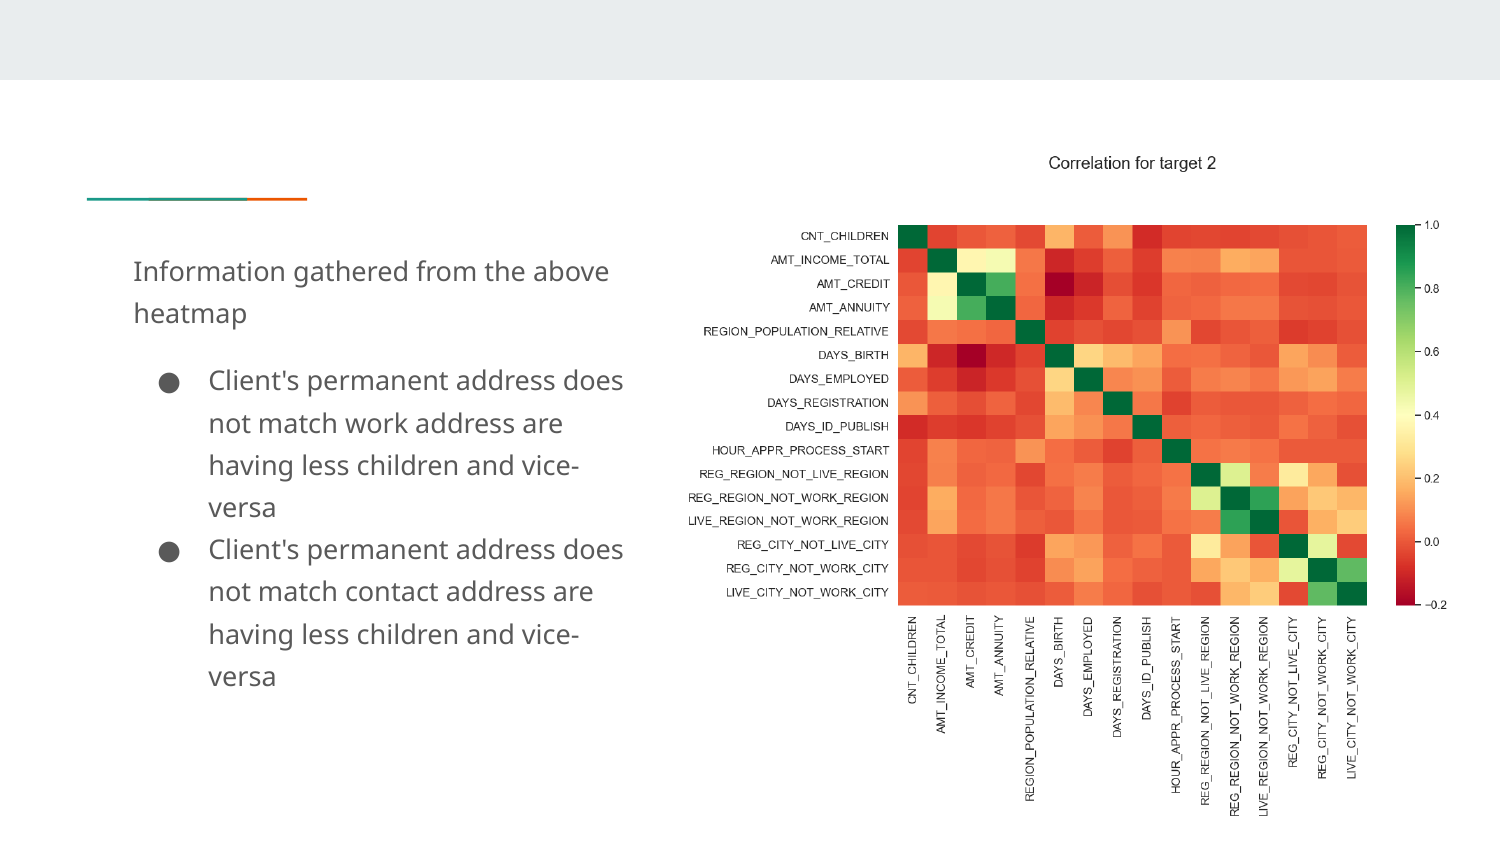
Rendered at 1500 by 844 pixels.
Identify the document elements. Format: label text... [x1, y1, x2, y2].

picture [683, 151, 1451, 820]
list Information gathered from the above heatmap Client's permanent address does not match work address are having less children and vice-versa Client's permanent address does not match contact address are having less children and vice-versa [118, 232, 660, 719]
